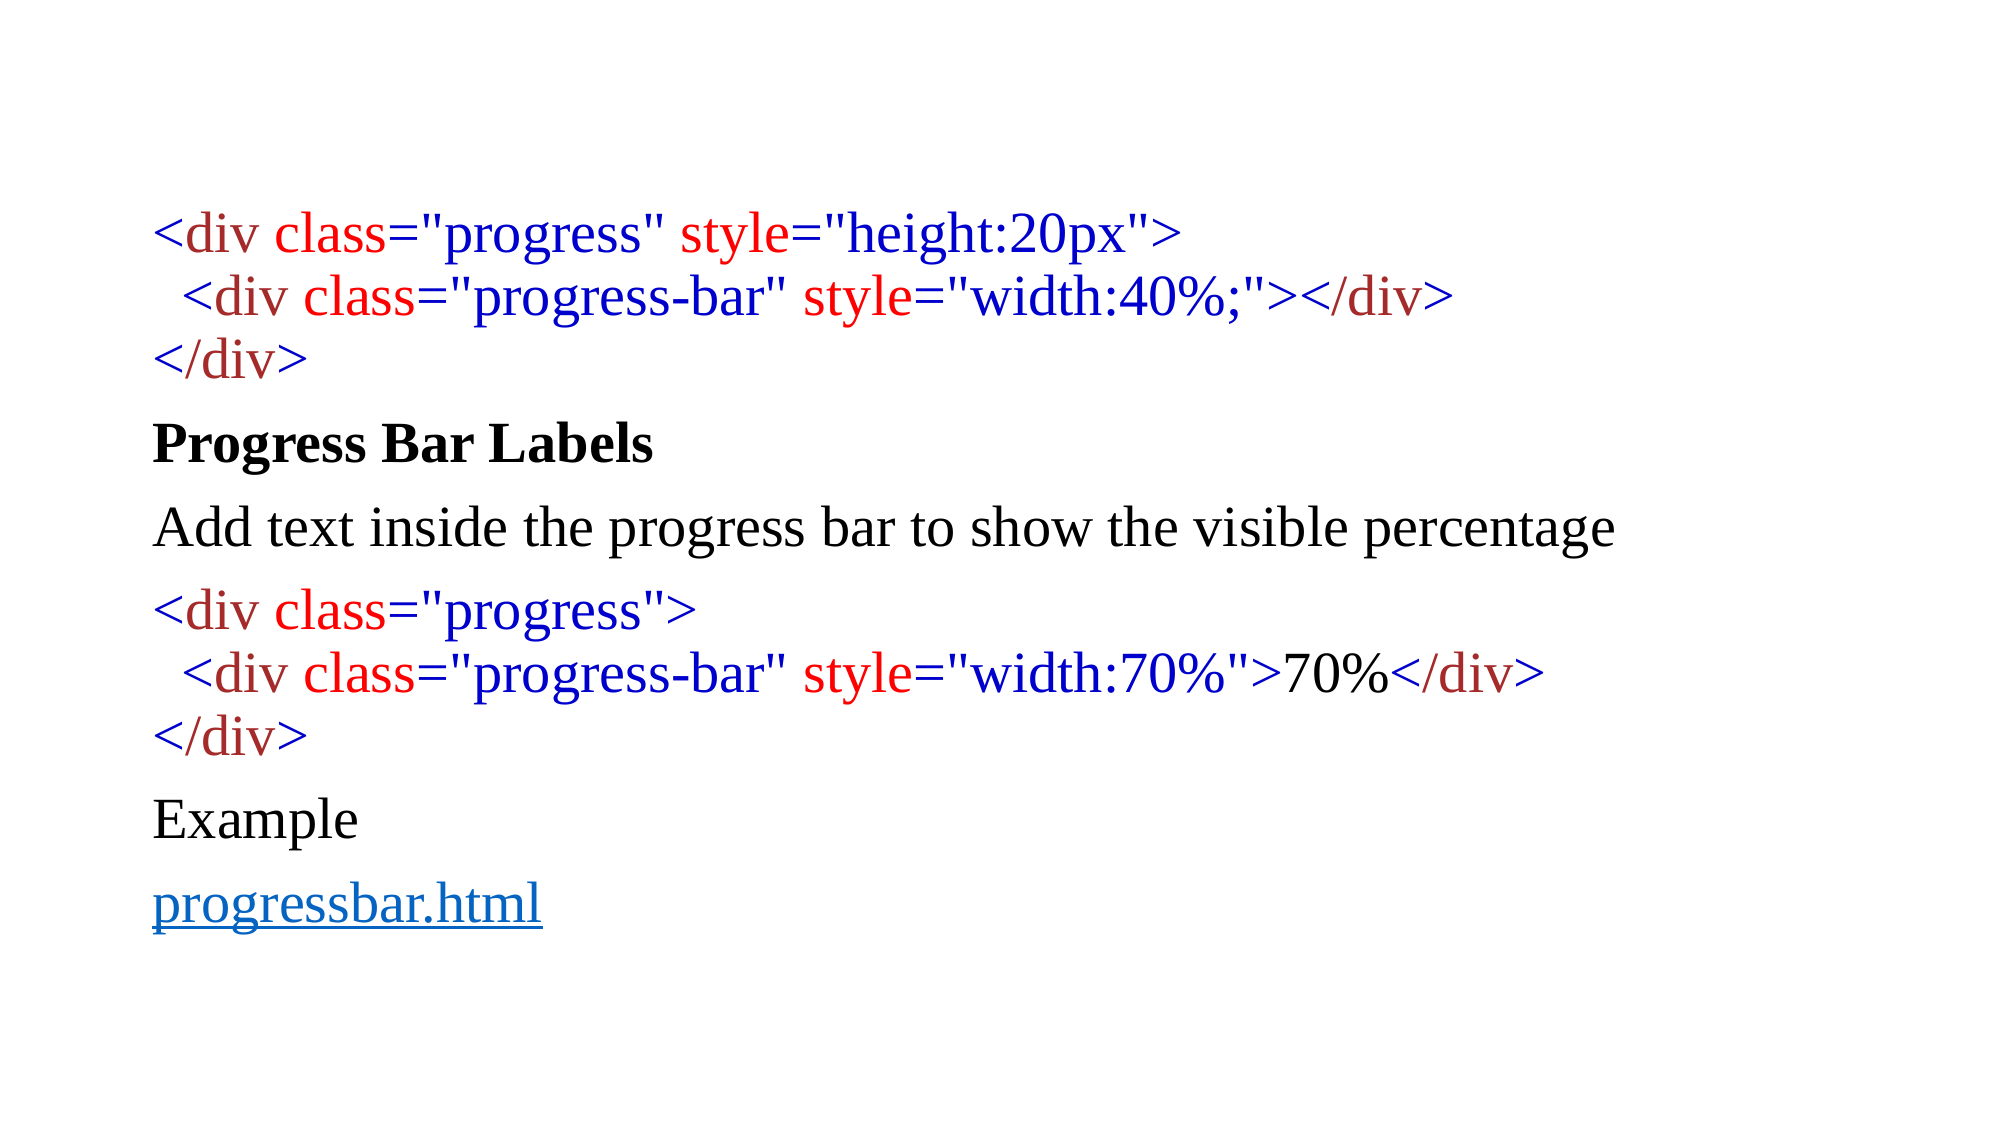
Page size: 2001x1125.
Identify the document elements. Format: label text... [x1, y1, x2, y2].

list <div class="progress" style="height:20px"> <div class="progress-bar" style="width:40%;"></div> </div> Progress Bar Labels Add text inside the progress bar to show the visible percentage <div class="progress"> <div class="progress-bar" style="width:70%">70%</div> </div> Example progressbar.html [137, 195, 1863, 1014]
